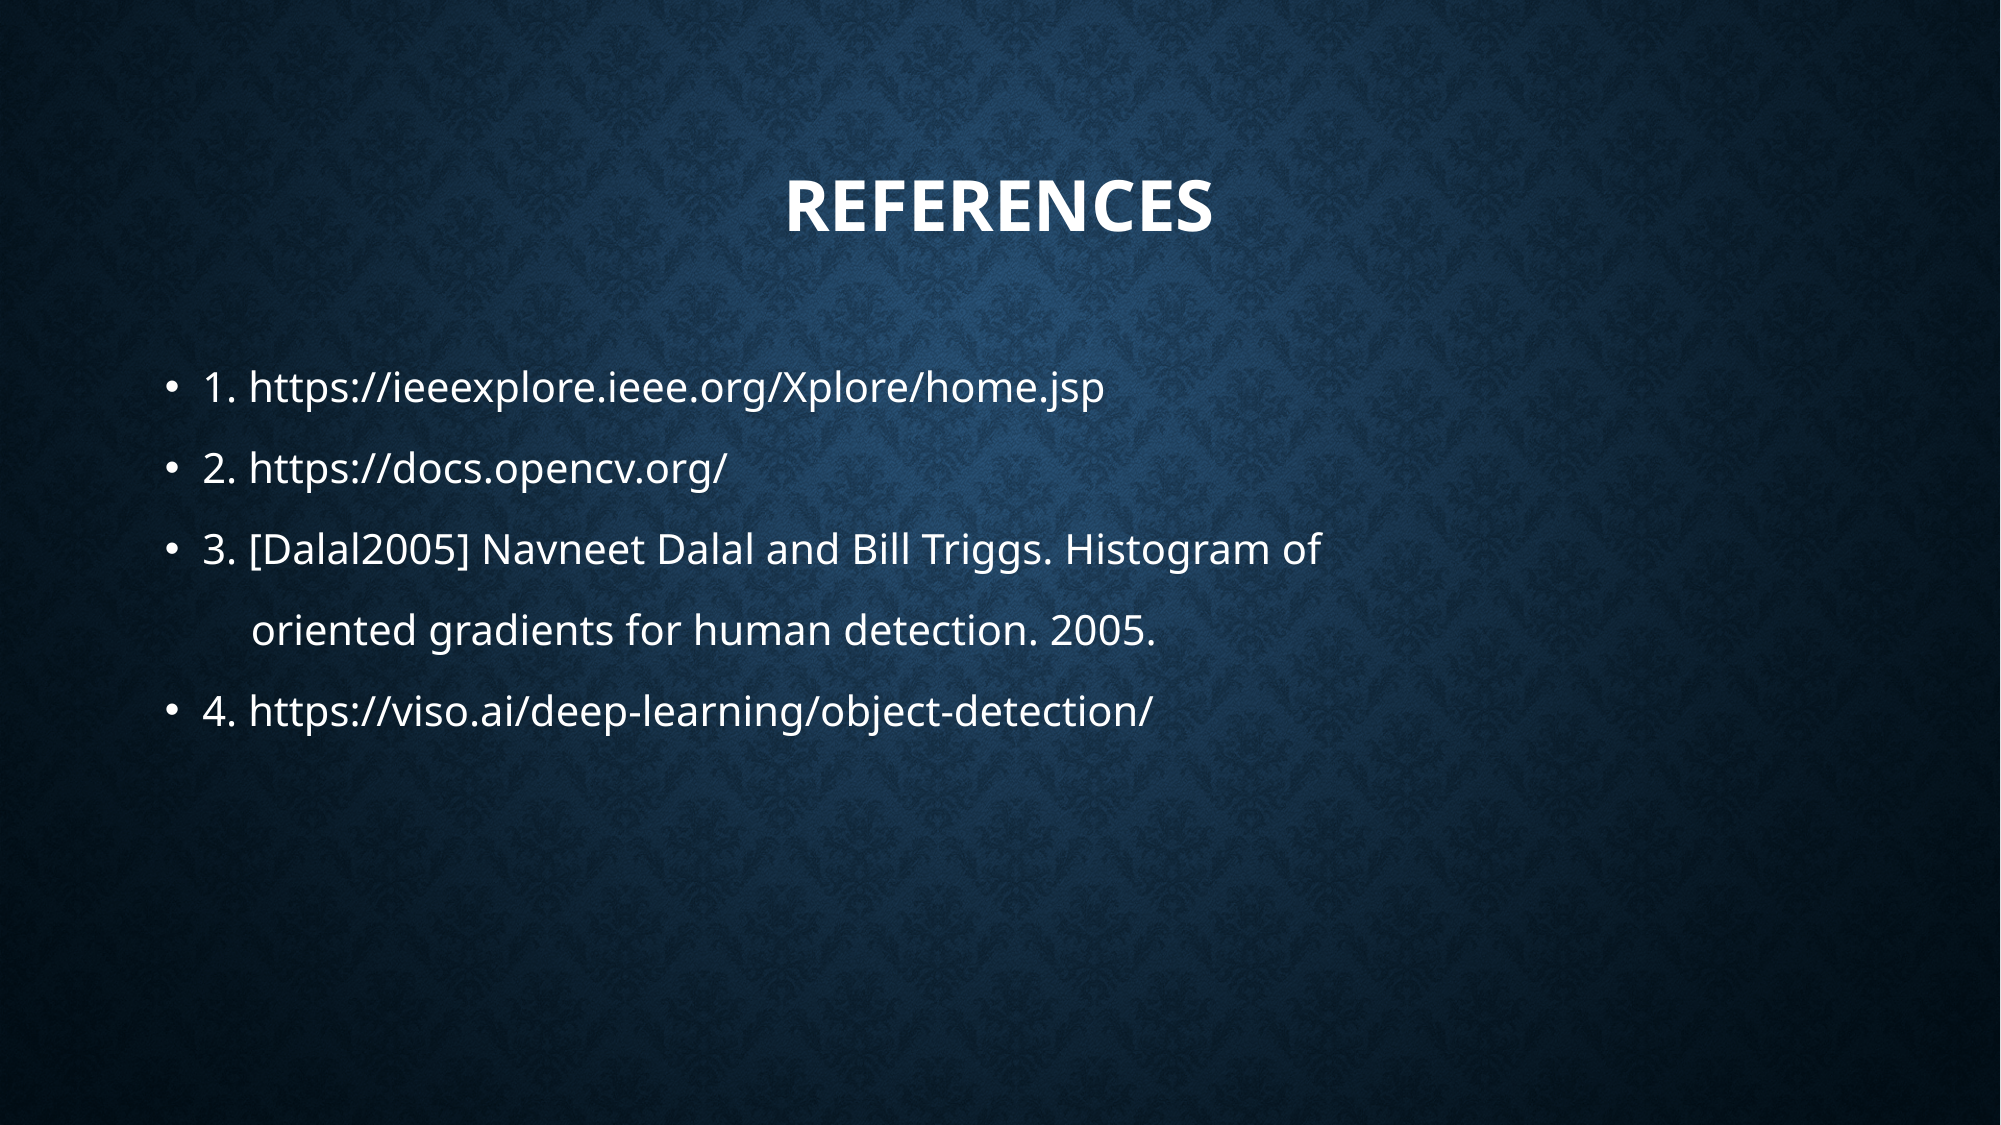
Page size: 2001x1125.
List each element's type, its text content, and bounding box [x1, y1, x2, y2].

list 1. https://ieeexplore.ieee.org/Xplore/home.jsp 2. https://docs.opencv.org/ 3. [Dalal2005] Navneet Dalal and Bill Triggs. Histogram of oriented gradients for human detection. 2005. 4. https://viso.ai/deep-learning/object-detection/ [149, 343, 1849, 950]
title REFERENCES [149, 99, 1849, 318]
